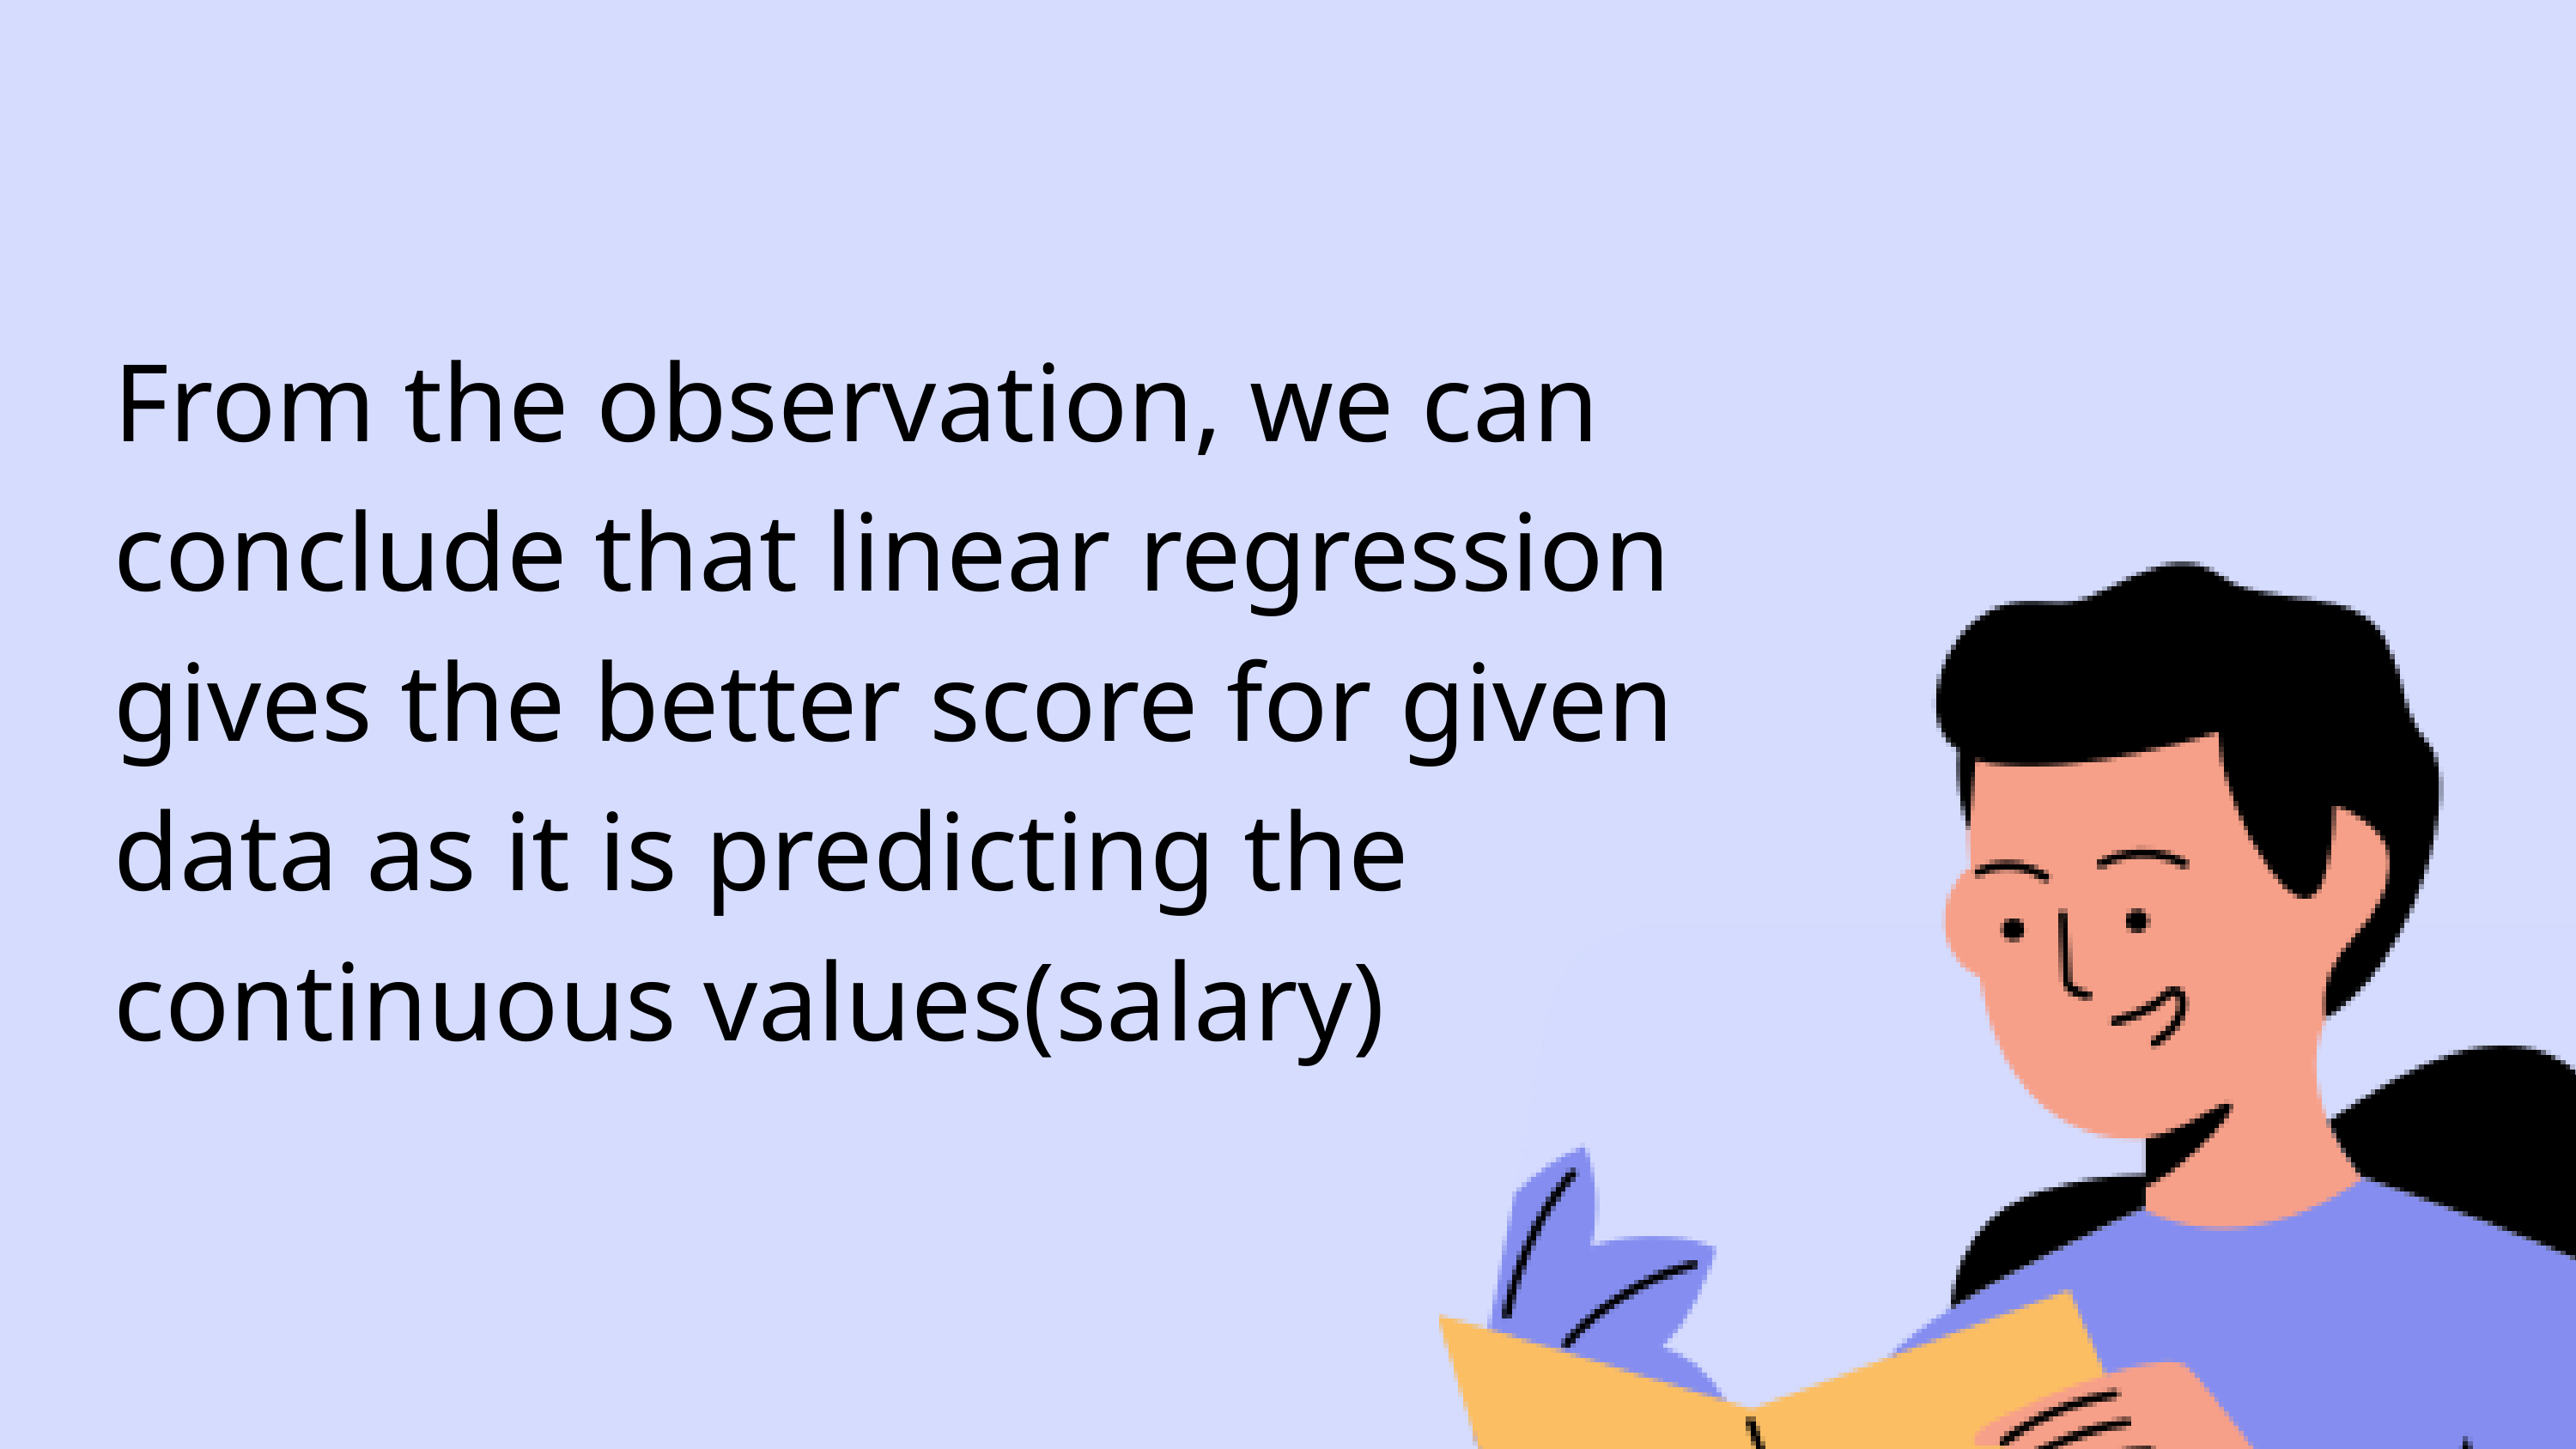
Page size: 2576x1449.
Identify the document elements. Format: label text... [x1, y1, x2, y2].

text_box [1439, 543, 2576, 1449]
text_box From the observation, we can conclude that linear regression gives the better score for given data as it is predicting the continuous values(salary) [113, 313, 1732, 1062]
